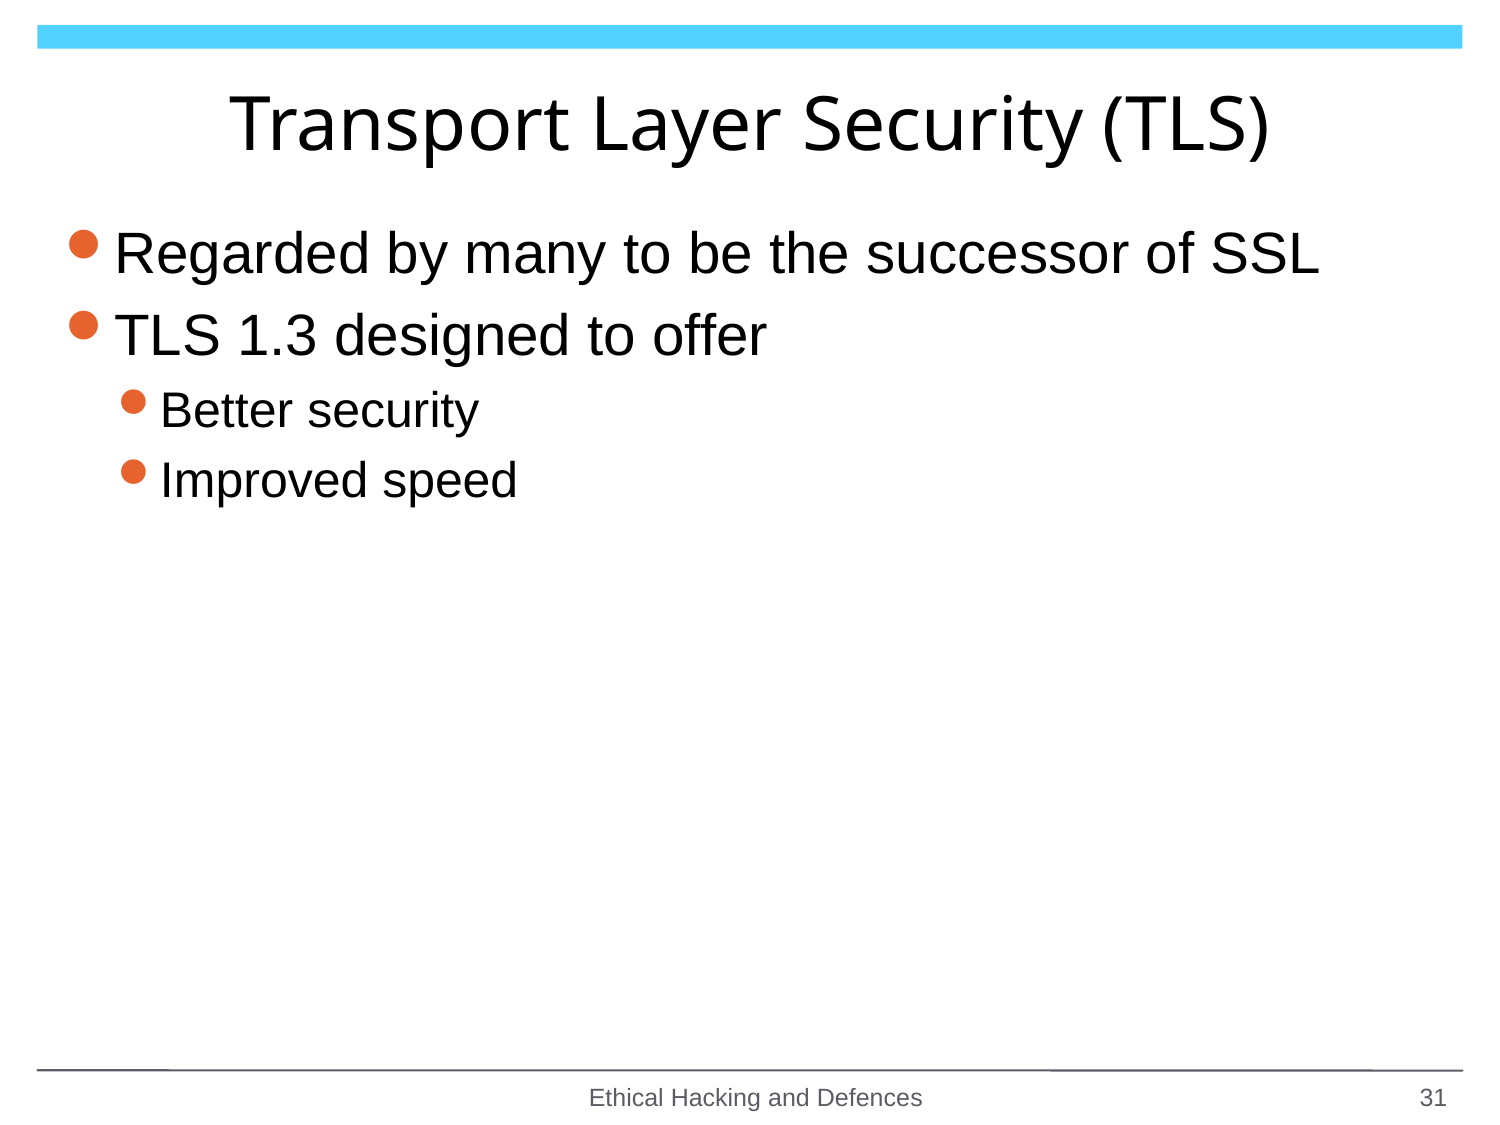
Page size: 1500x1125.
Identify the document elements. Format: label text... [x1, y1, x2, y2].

list Regarded by many to be the successor of SSL TLS 1.3 designed to offer Better security Improved speed [50, 208, 1450, 1050]
slide_number 31 [1112, 1069, 1463, 1123]
footer Ethical Hacking and Defences [474, 1069, 1038, 1123]
title Transport Layer Security (TLS) [50, 45, 1450, 197]
